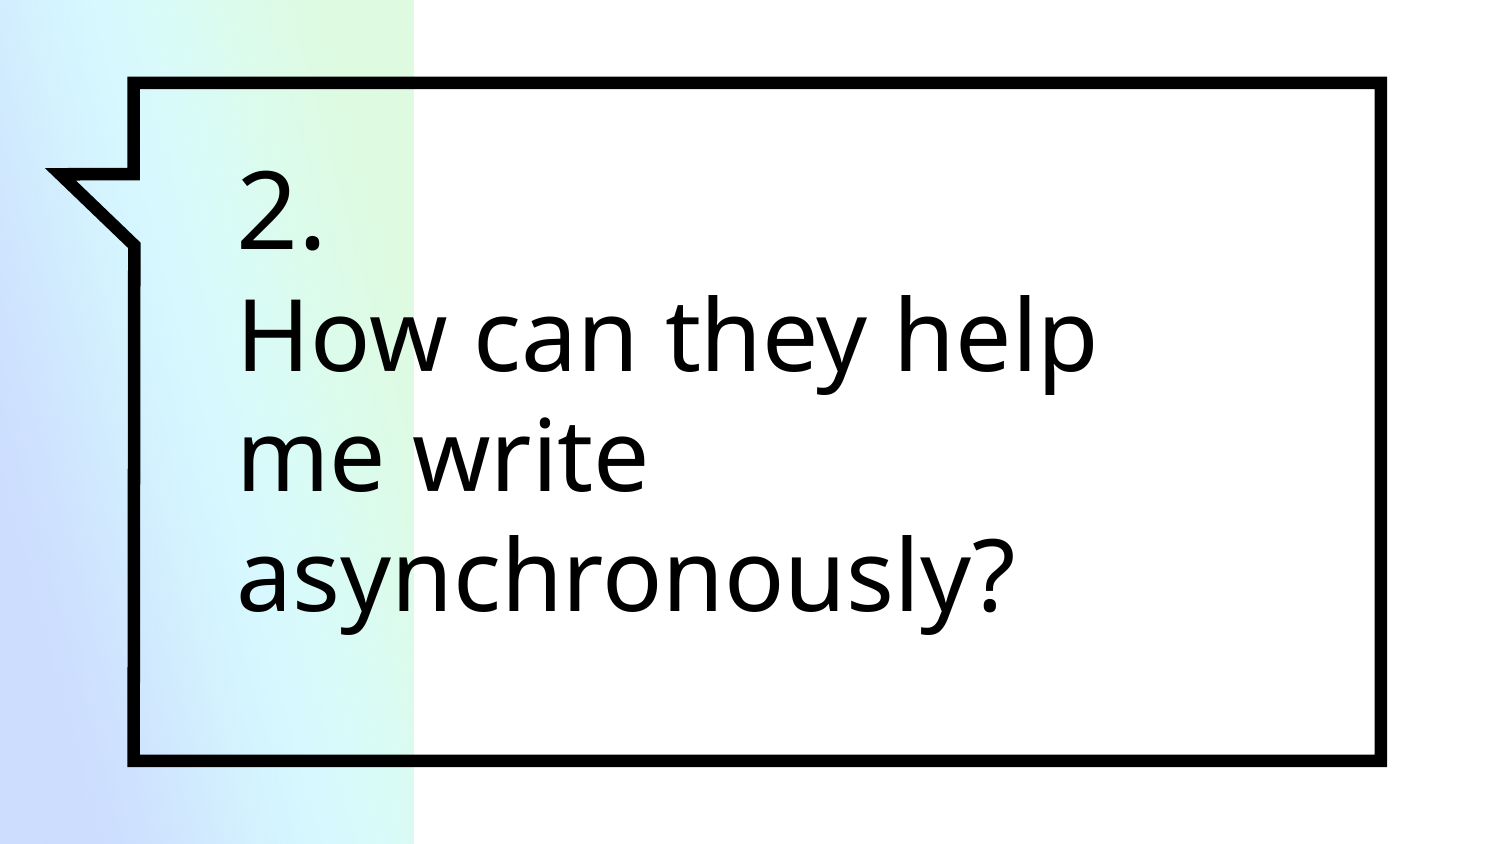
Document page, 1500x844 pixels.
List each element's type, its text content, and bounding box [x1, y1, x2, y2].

title 2. How can they help me write asynchronously? [221, 126, 1179, 317]
picture [0, 0, 414, 844]
picture [78, 90, 414, 754]
